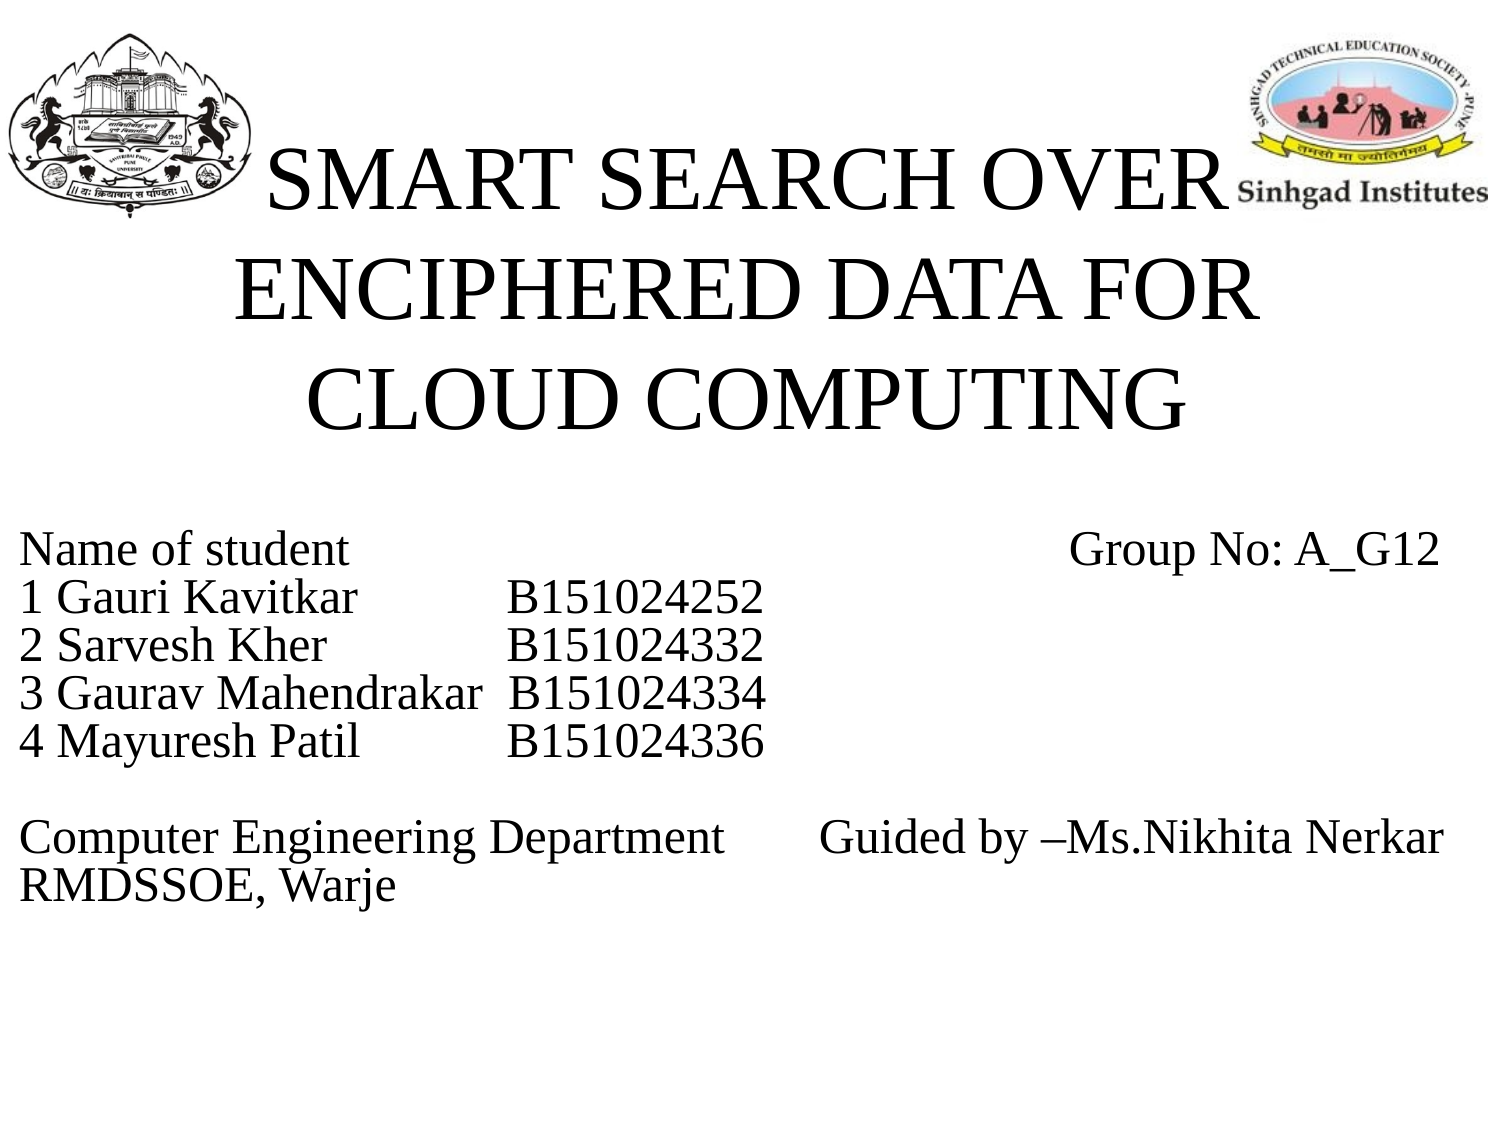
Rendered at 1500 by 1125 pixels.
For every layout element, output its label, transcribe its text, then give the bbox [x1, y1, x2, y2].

text_box SMART SEARCH OVER ENCIPHERED DATA FOR CLOUD COMPUTING [83, 162, 1413, 404]
text_box Name of student Group No: A_G12 1 Gauri Kavitkar B151024252 2 Sarvesh Kher B151024332 3 Gaurav Mahendrakar B151024334 4 Mayuresh Patil B151024336 Computer Engineering Department Guided by –Ms.Nikhita Nerkar RMDSSOE, Warje [4, 474, 1500, 1117]
picture [0, 30, 259, 219]
picture [1237, 0, 1488, 251]
